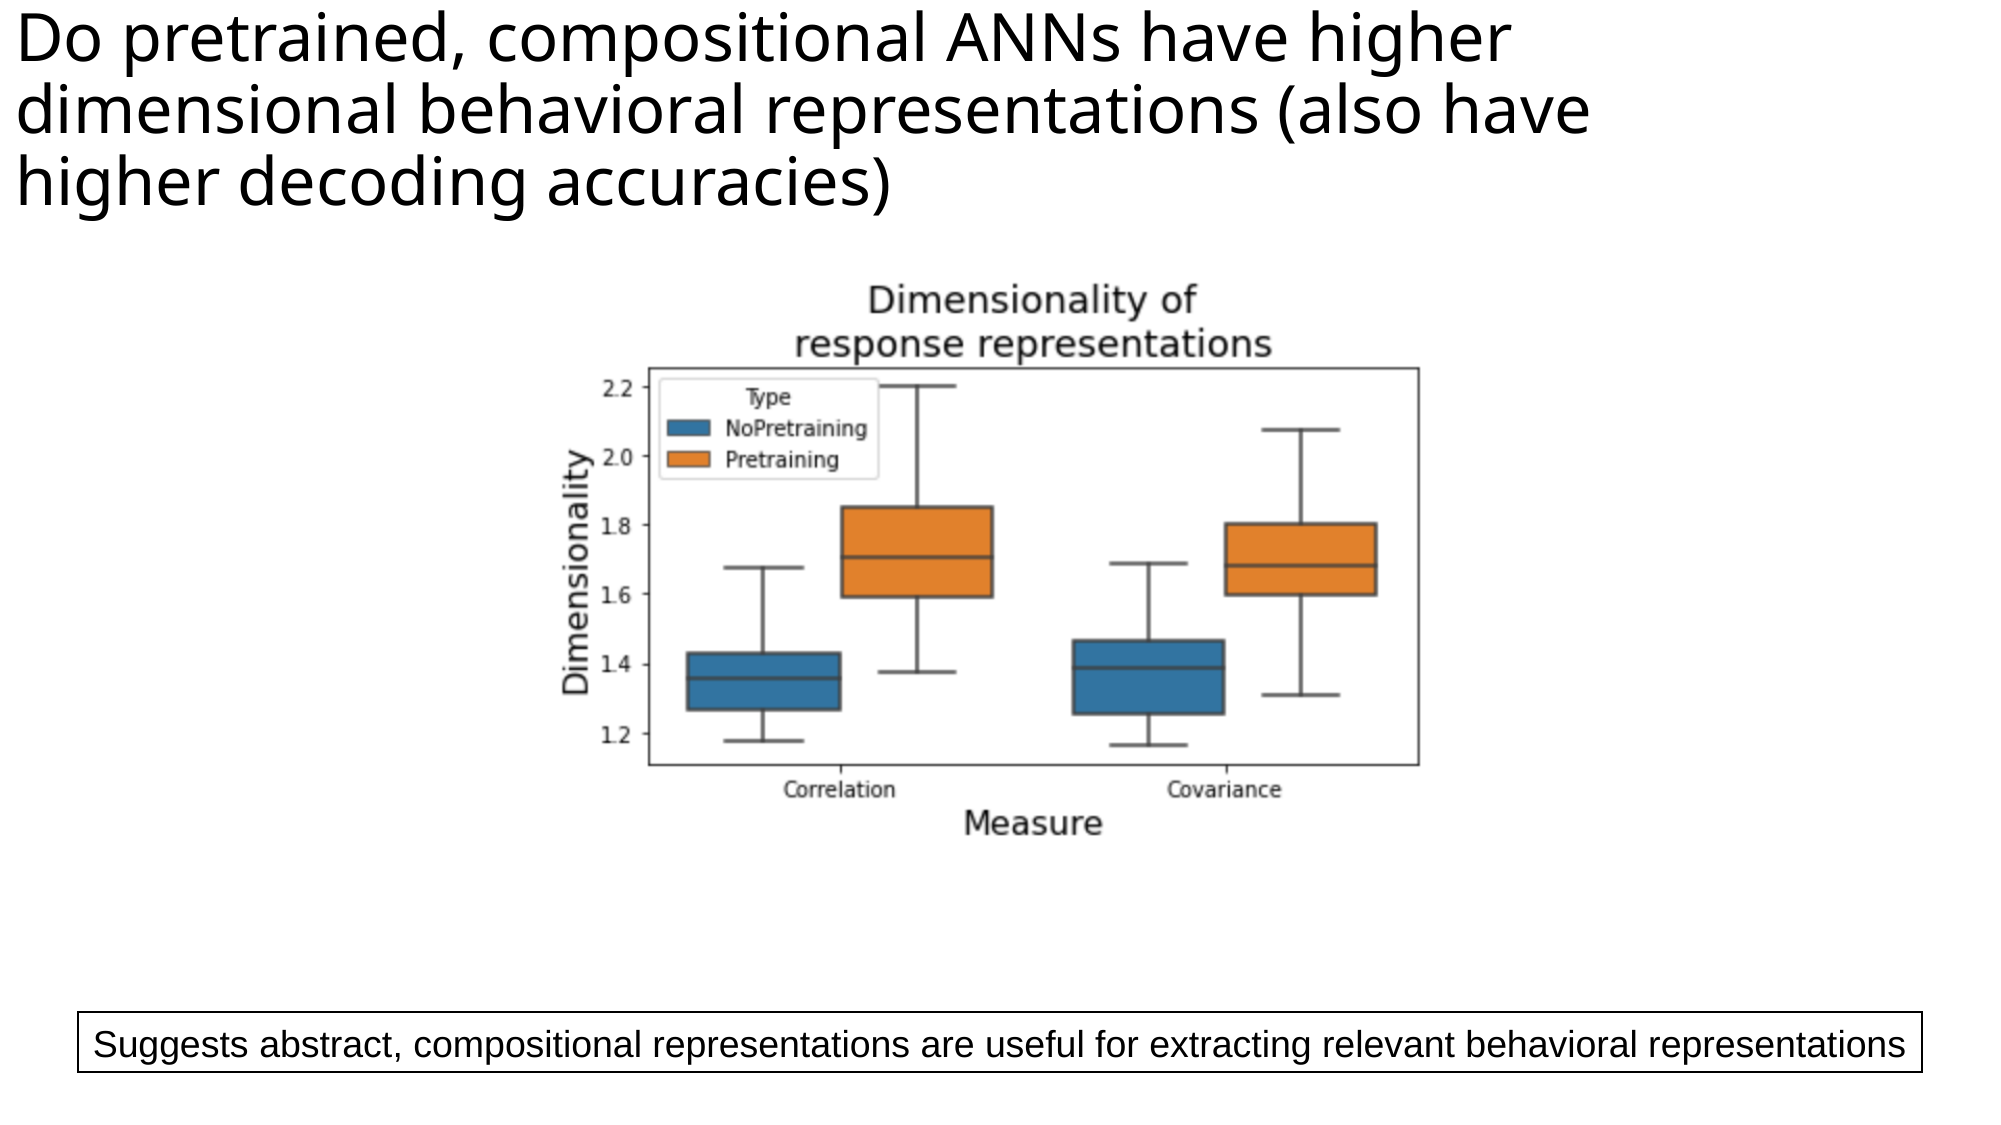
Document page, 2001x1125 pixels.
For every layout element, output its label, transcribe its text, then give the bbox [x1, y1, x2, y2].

picture [548, 265, 1452, 860]
text_box Suggests abstract, compositional representations are useful for extracting relevant behavioral representations [77, 1011, 1923, 1073]
title Do pretrained, compositional ANNs have higher dimensional behavioral representations (also have higher decoding accuracies) [0, 3, 1725, 221]
